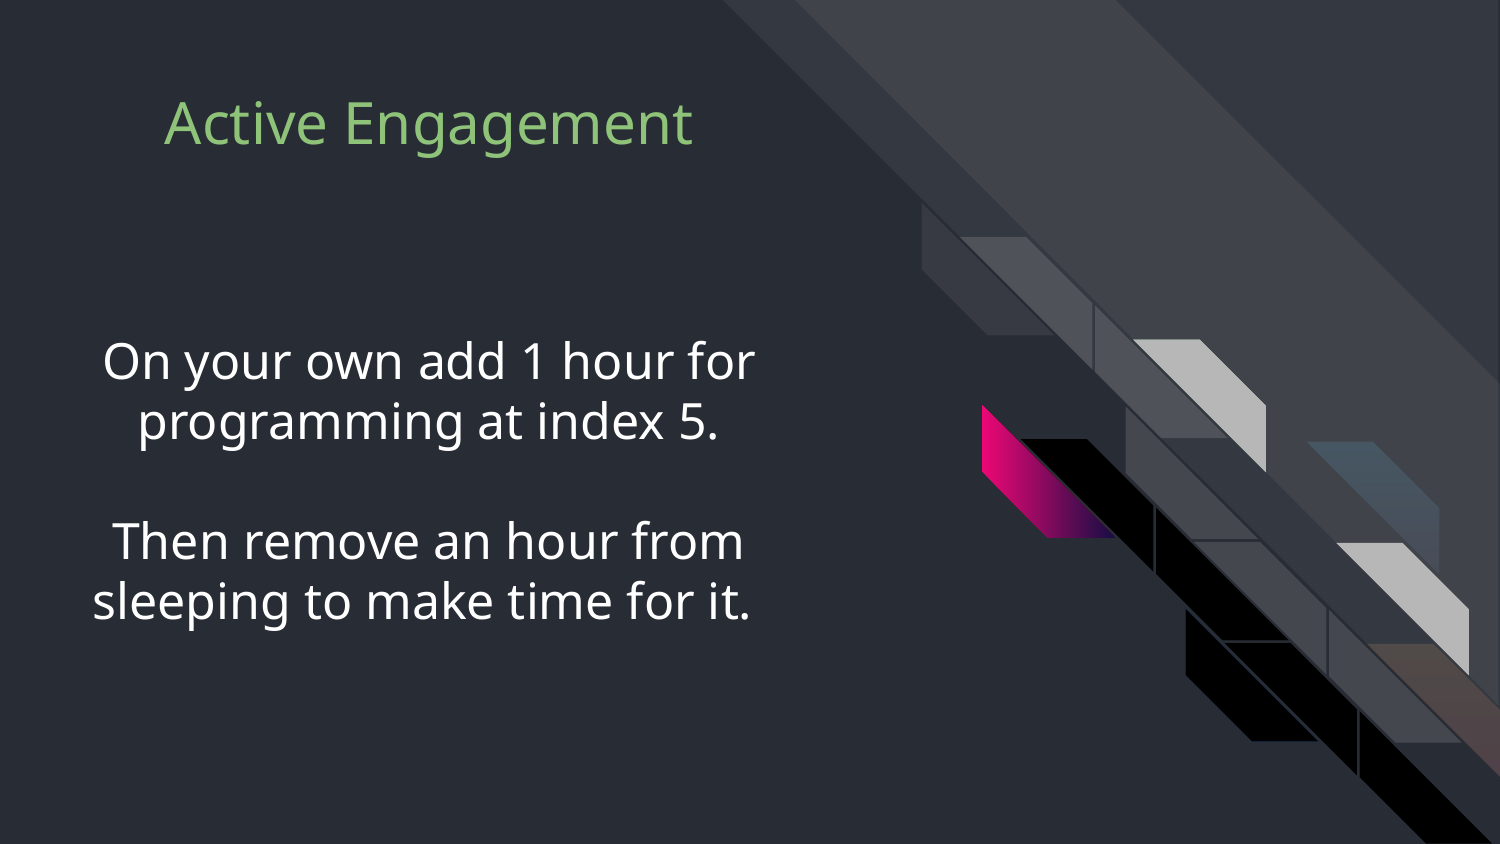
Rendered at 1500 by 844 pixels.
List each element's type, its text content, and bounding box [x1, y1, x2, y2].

title On your own add 1 hour for programming at index 5. Then remove an hour from sleeping to make time for it. [37, 224, 821, 735]
